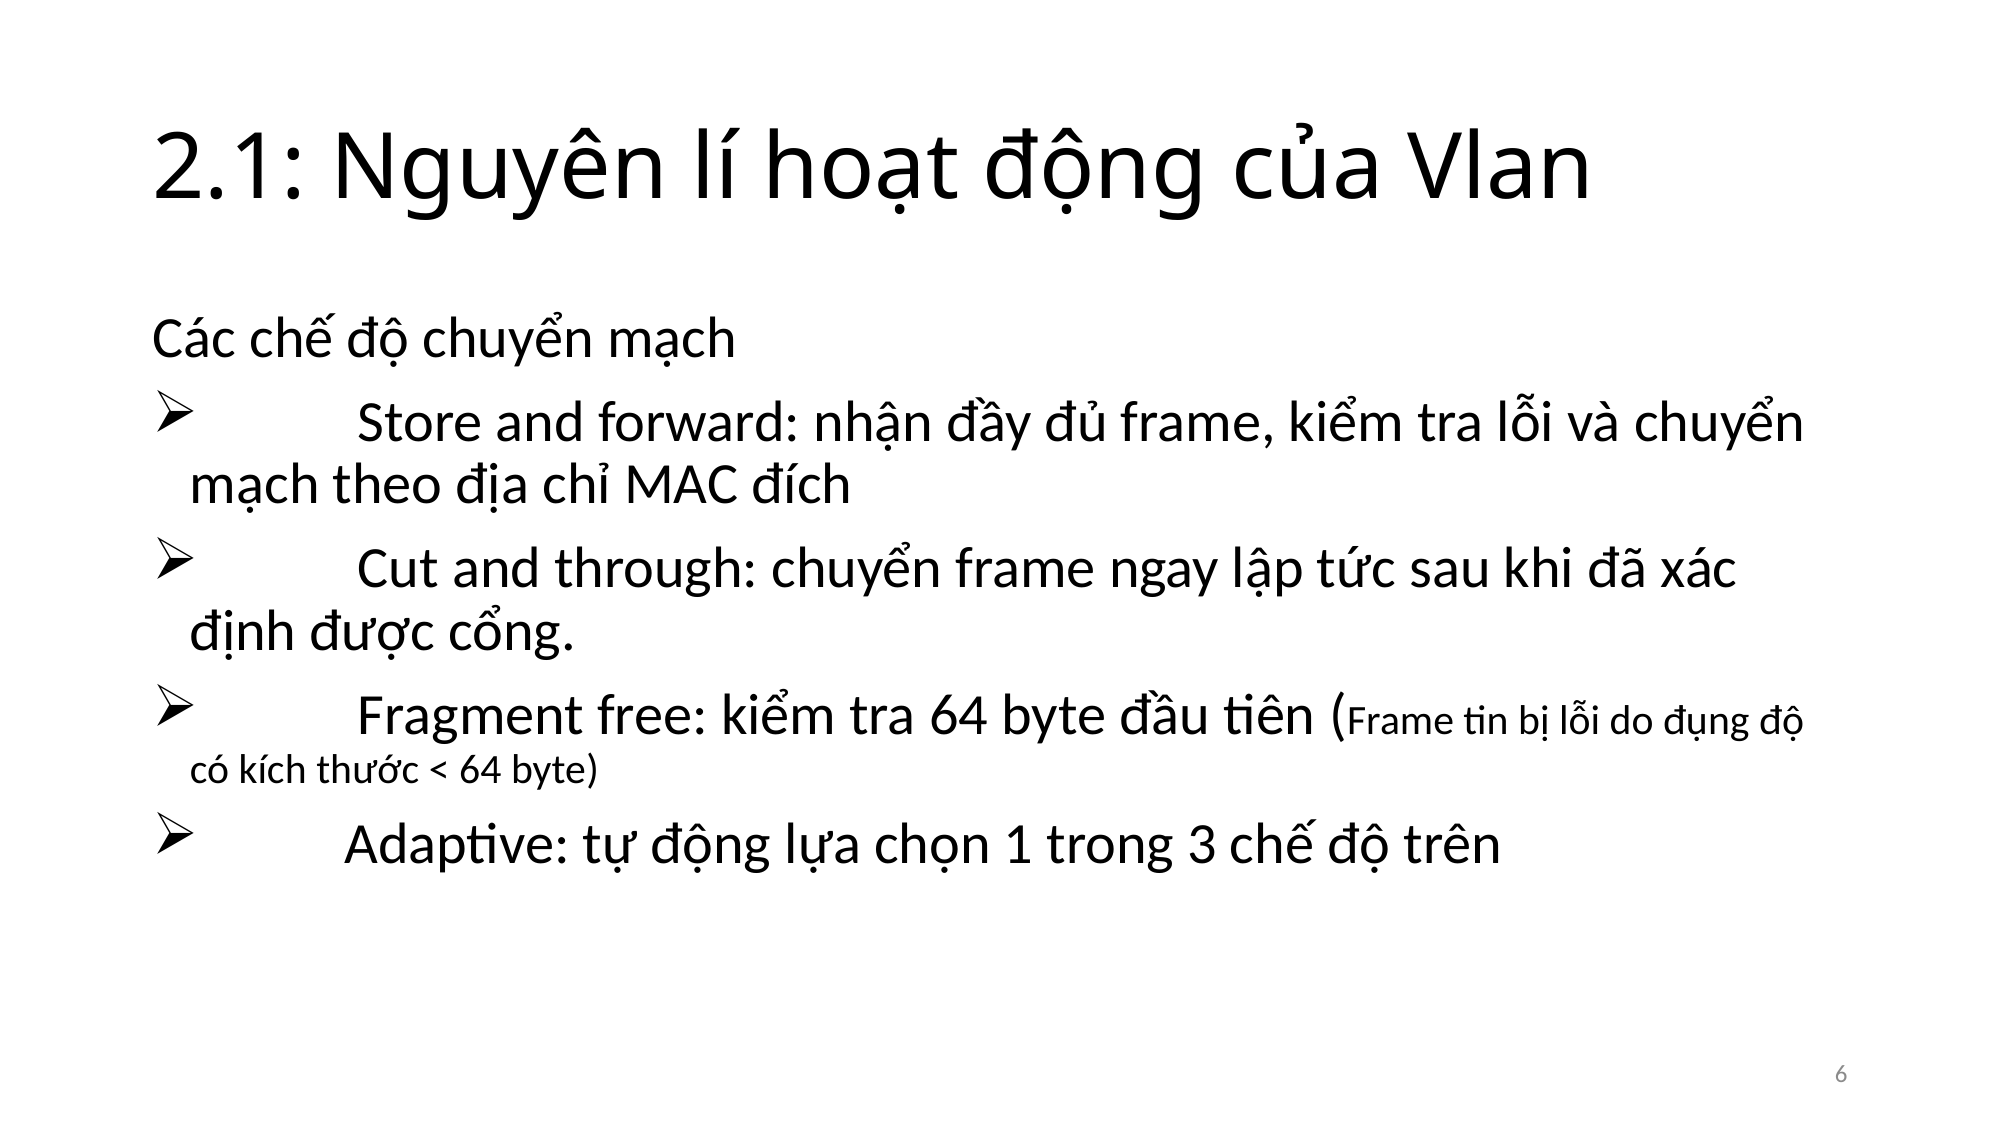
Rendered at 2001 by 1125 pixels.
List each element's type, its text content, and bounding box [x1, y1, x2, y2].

slide_number 6 [1412, 1042, 1863, 1103]
list Các chế độ chuyển mạch Store and forward: nhận đầy đủ frame, kiểm tra lỗi và chuyển mạch theo địa chỉ MAC đích Cut and through: chuyển frame ngay lập tức sau khi đã xác định được cổng. Fragment free: kiểm tra 64 byte đầu tiên (Frame tin bị lỗi do đụng độ có kích thước < 64 byte) Adaptive: tự động lựa chọn 1 trong 3 chế độ trên [137, 299, 1863, 1014]
title 2.1: Nguyên lí hoạt động của Vlan [137, 59, 1863, 278]
